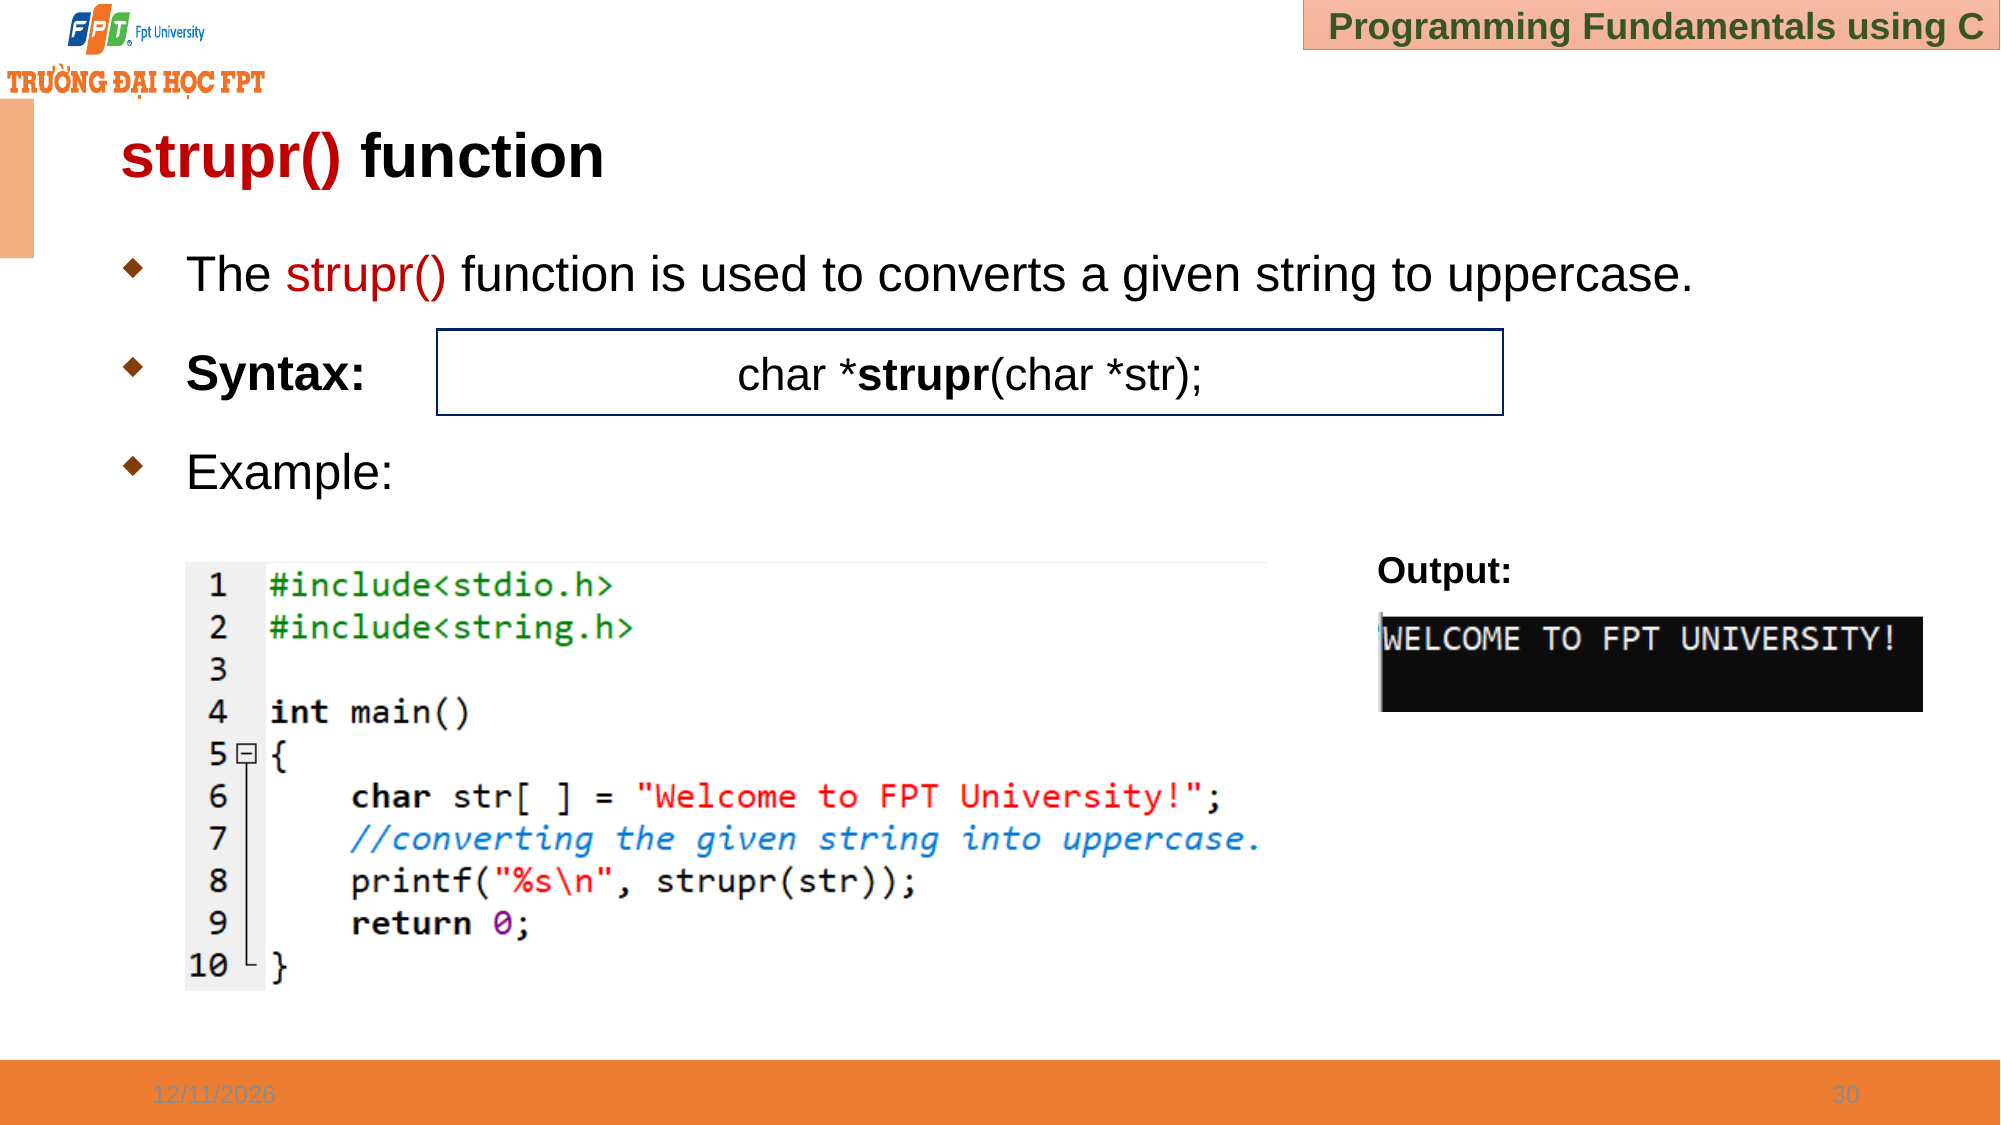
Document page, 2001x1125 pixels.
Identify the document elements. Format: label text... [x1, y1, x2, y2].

picture [185, 562, 1267, 991]
list The strupr() function is used to converts a given string to uppercase. Syntax: Example: [105, 216, 1925, 1057]
slide_number 30 [1424, 1063, 1875, 1123]
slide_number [137, 1063, 588, 1123]
text_box char *strupr(char *str); [436, 328, 1504, 416]
text_box Output: [1362, 539, 1549, 599]
picture [1378, 612, 1923, 712]
title strupr() function [105, 119, 1925, 196]
